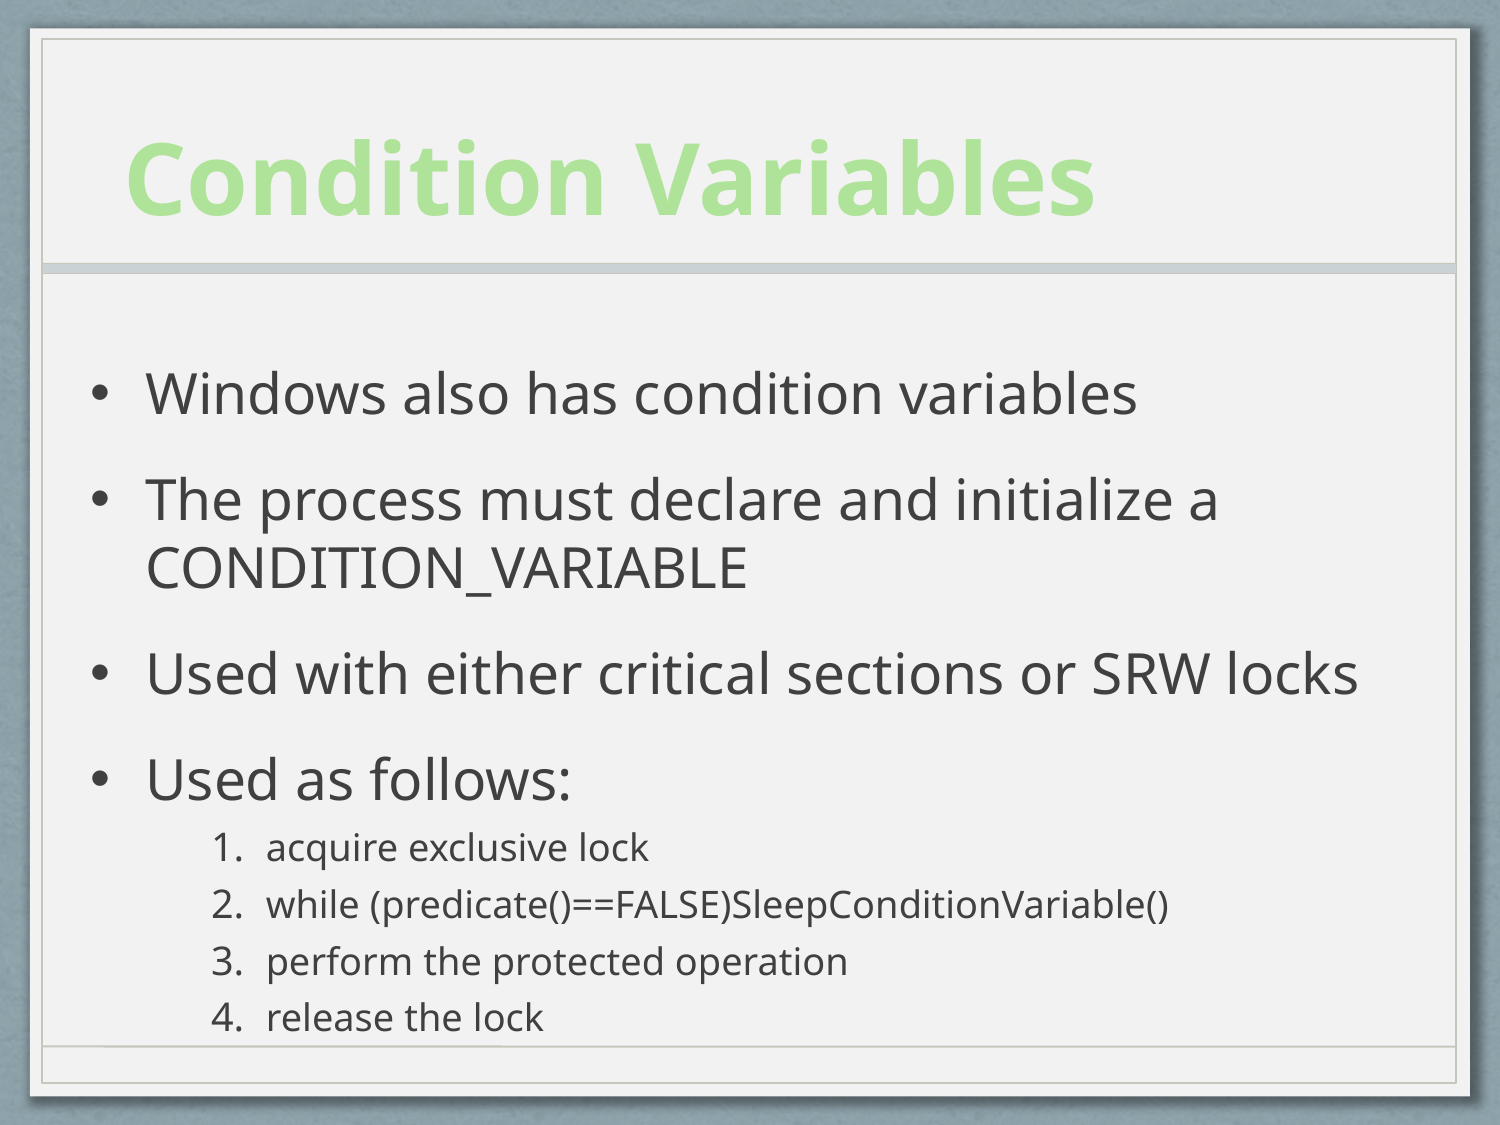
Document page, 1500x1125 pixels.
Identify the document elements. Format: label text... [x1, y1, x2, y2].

title Condition Variables [108, 74, 1392, 275]
list Windows also has condition variables The process must declare and initialize a CONDITION_VARIABLE Used with either critical sections or SRW locks Used as follows: acquire exclusive lock while (predicate()==FALSE)SleepConditionVariable() perform the protected operation release the lock [75, 350, 1500, 1050]
